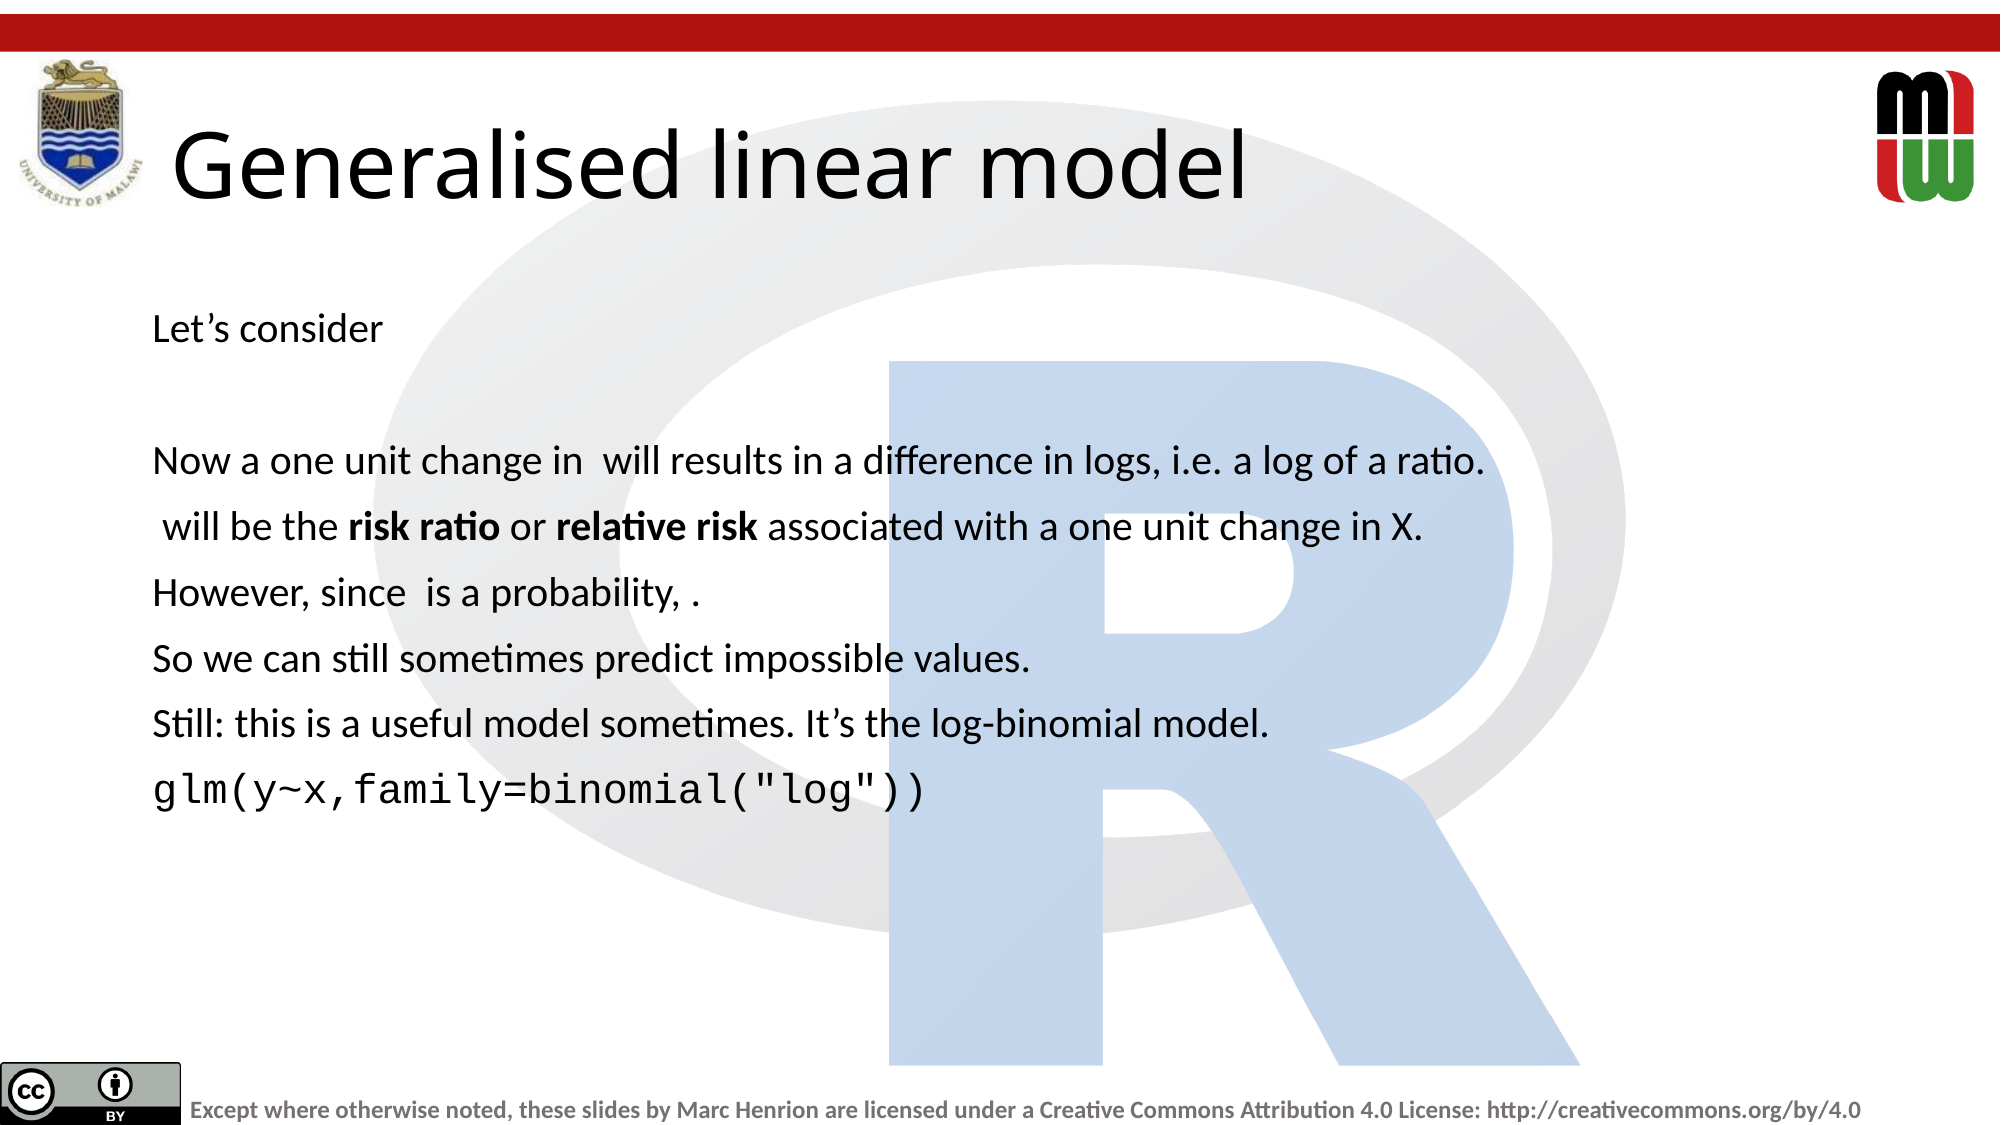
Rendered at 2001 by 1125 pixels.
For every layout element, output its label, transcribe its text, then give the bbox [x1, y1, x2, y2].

picture [0, 1062, 181, 1125]
picture [19, 59, 143, 207]
title Generalised linear model [155, 59, 1851, 278]
